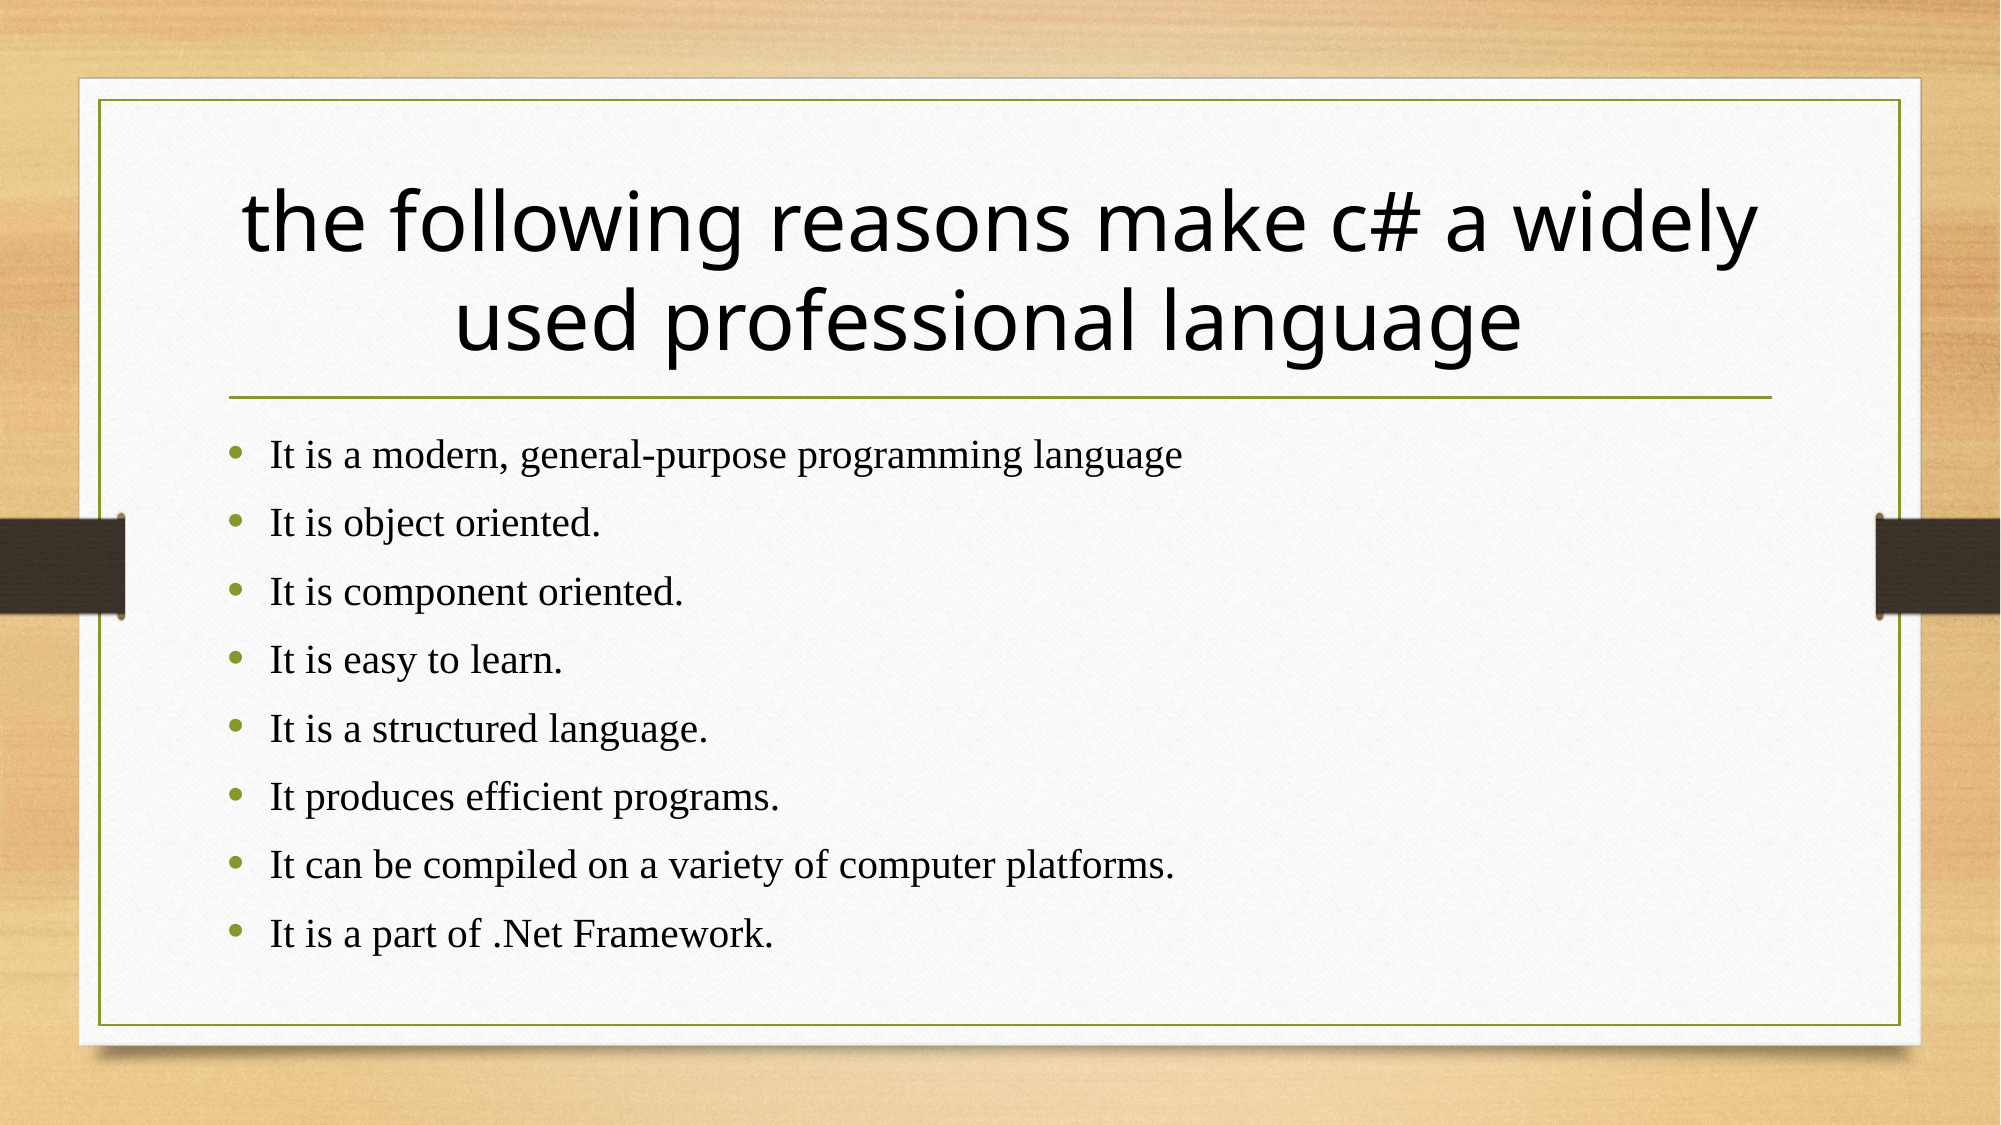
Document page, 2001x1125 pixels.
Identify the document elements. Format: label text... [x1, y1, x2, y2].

title the following reasons make c# a widely used professional language [212, 161, 1788, 375]
picture [0, 0, 2001, 1125]
list It is a modern, general-purpose programming language It is object oriented. It is component oriented. It is easy to learn. It is a structured language. It produces efficient programs. It can be compiled on a variety of computer platforms. It is a part of .Net Framework. [212, 419, 1788, 964]
